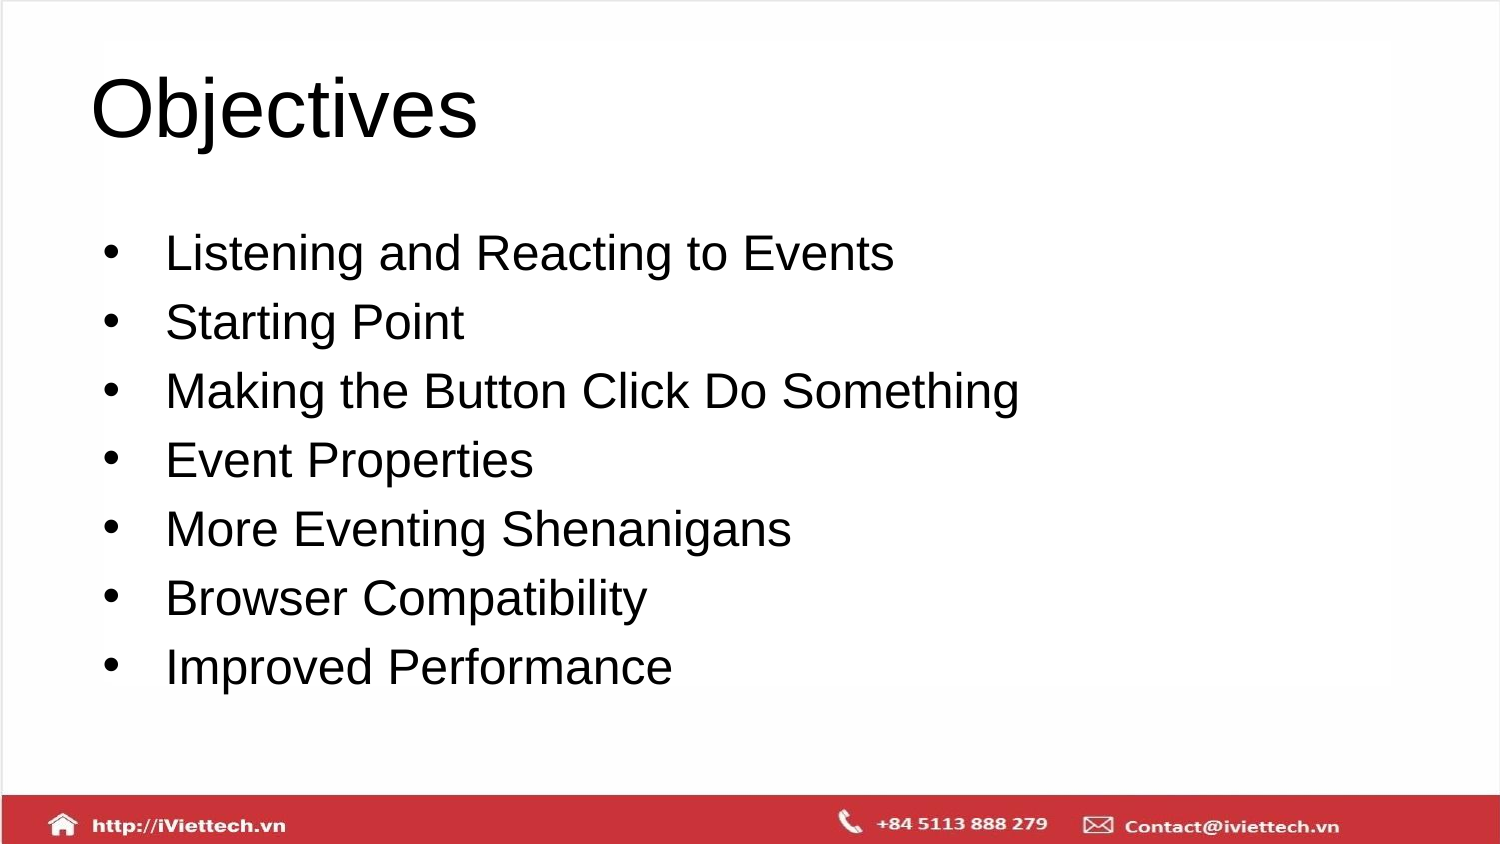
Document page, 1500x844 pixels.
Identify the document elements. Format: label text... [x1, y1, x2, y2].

picture [0, 0, 1500, 844]
title Objectives [75, 33, 1425, 175]
list Listening and Reacting to Events Starting Point Making the Button Click Do Something Event Properties More Eventing Shenanigans Browser Compatibility Improved Performance [75, 196, 1425, 754]
